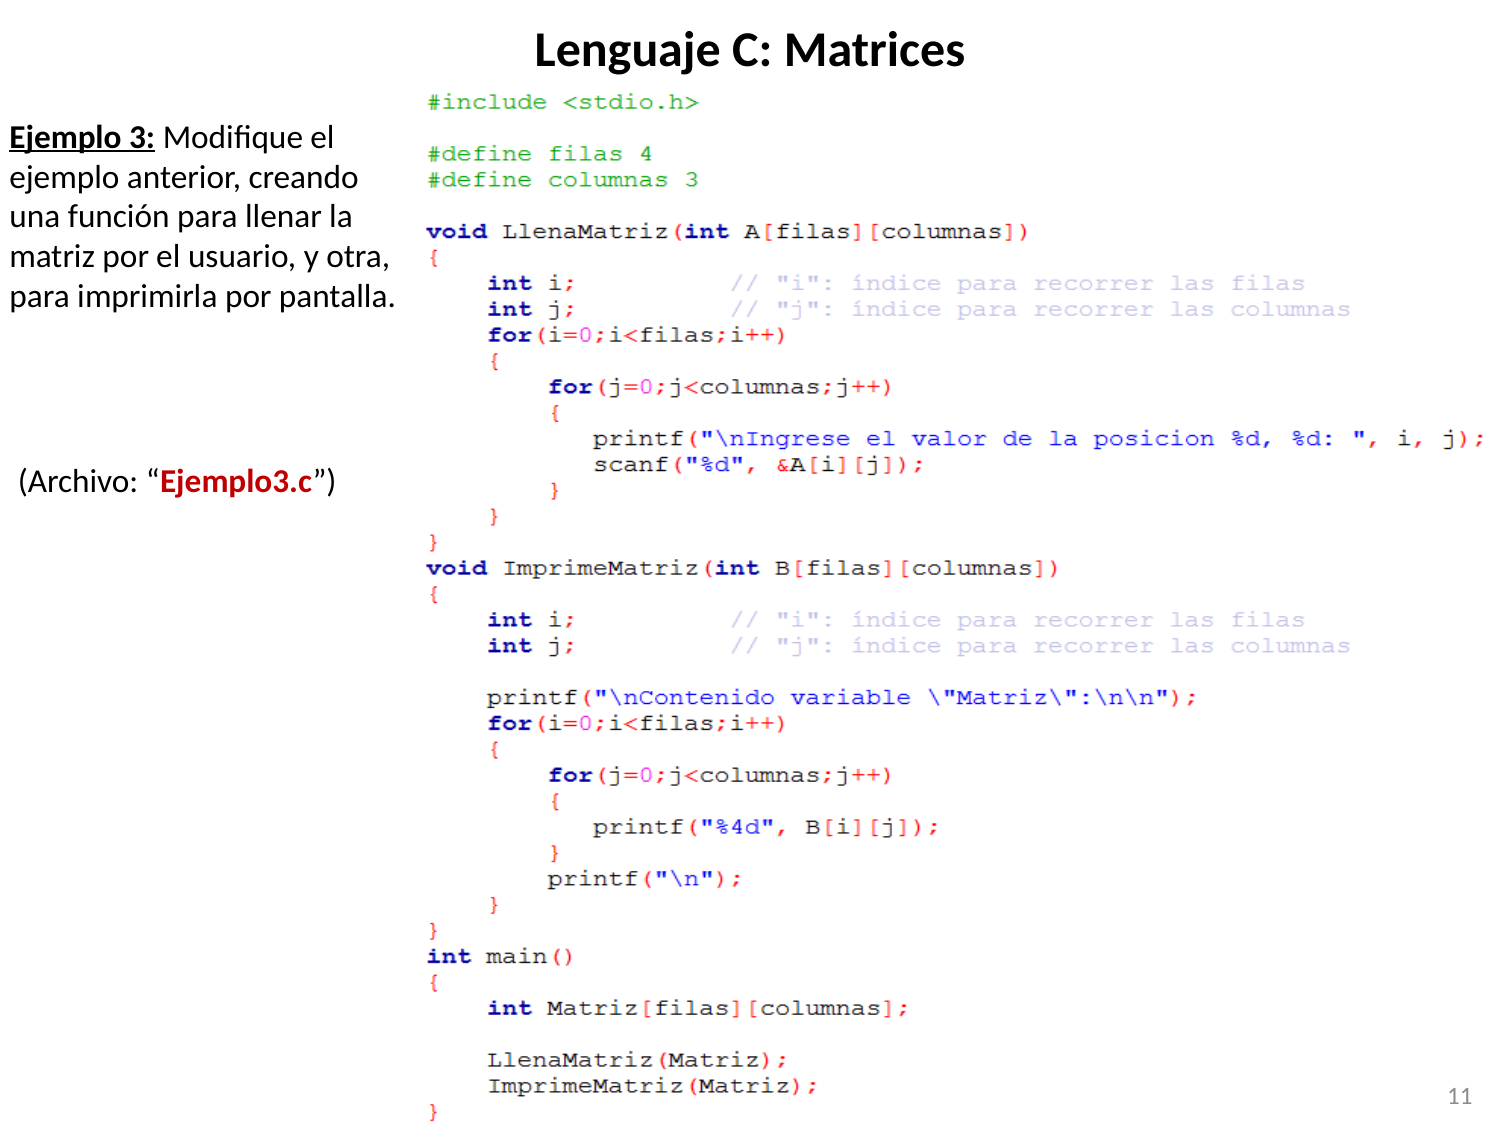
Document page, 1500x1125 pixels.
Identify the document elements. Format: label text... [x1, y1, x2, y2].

text_box (Archivo: “Ejemplo3.c”) [3, 451, 419, 507]
picture [424, 92, 1488, 1125]
title Lenguaje C: Matrices [75, 0, 1425, 93]
text_box Ejemplo 3: Modifique el ejemplo anterior, creando una función para llenar la matriz por el usuario, y otra, para imprimirla por pantalla. [0, 107, 419, 322]
